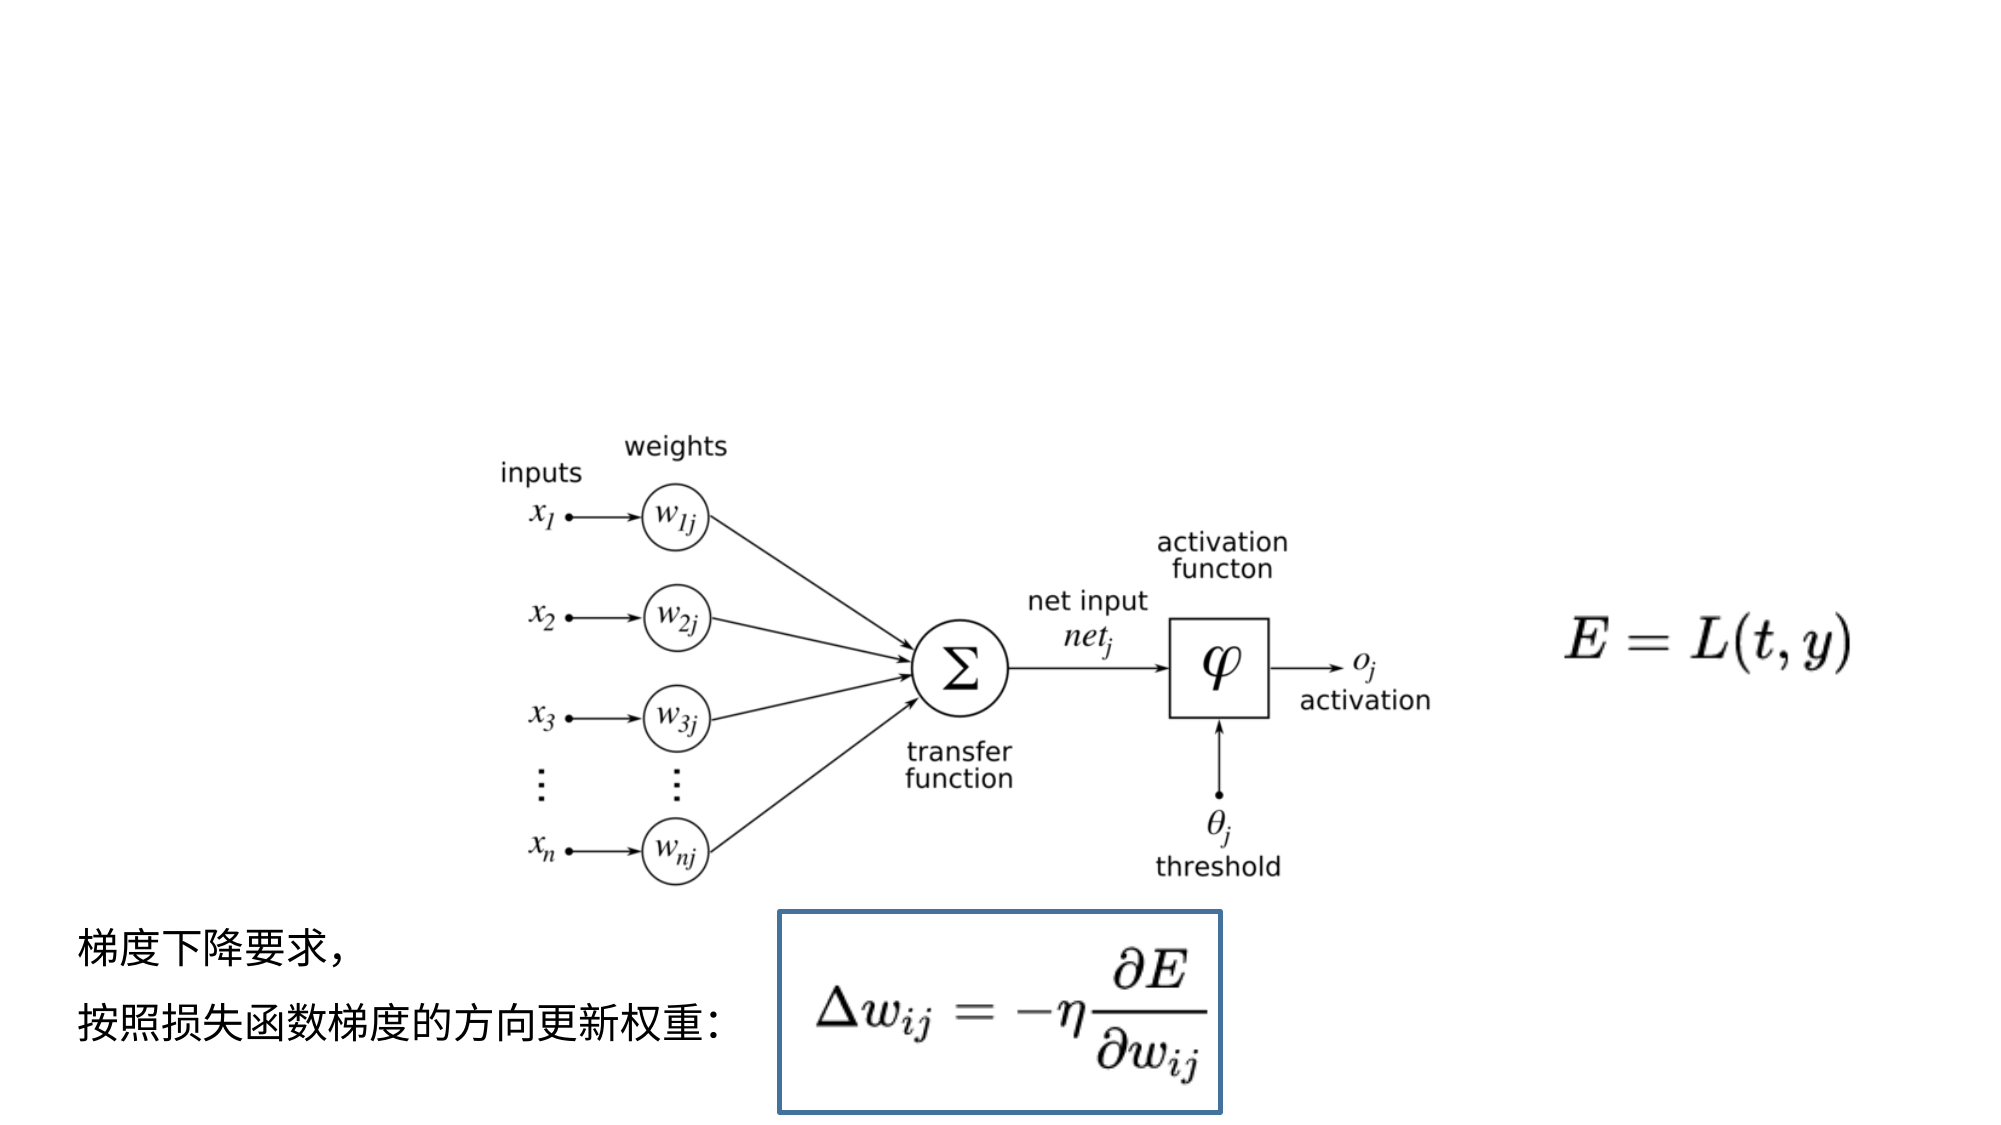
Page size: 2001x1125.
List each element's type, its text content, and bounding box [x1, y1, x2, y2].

picture [486, 429, 1455, 890]
text_box 梯度下降要求， 按照损失函数梯度的方向更新权重： [62, 889, 862, 1055]
picture [781, 913, 1219, 1110]
picture [1549, 580, 1864, 725]
